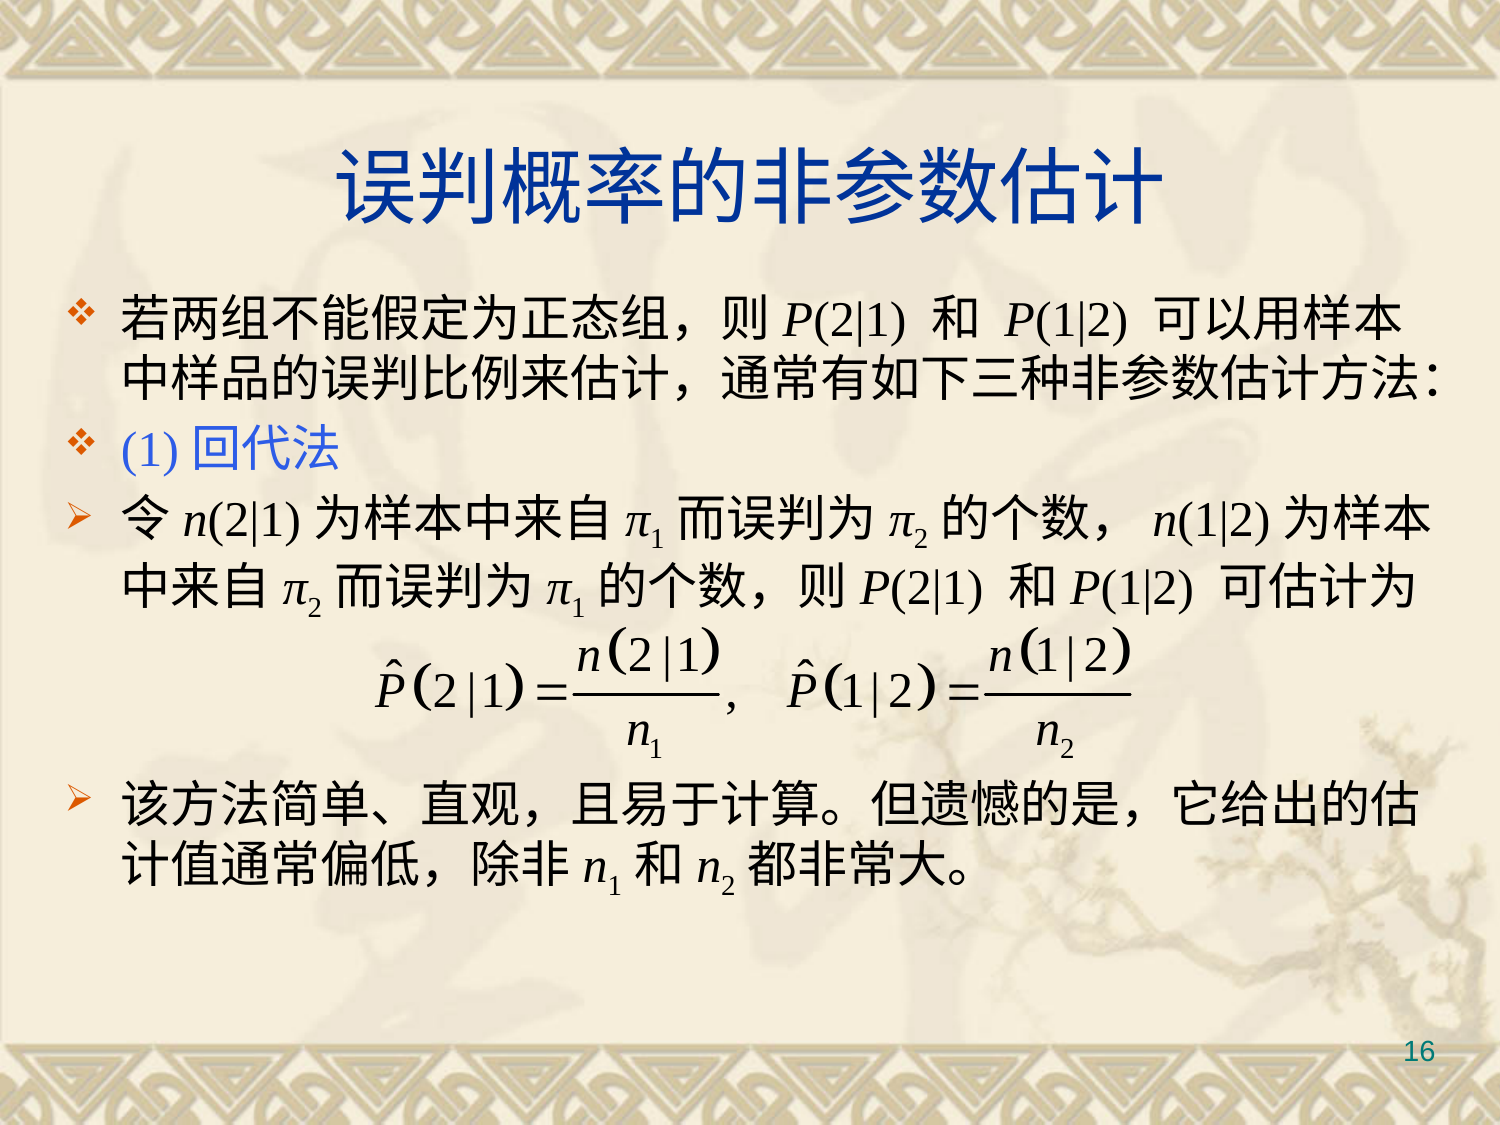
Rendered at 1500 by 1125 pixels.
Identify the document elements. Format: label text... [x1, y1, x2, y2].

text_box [370, 623, 1136, 764]
list 若两组不能假定为正态组，则P(2|1) 和 P(1|2) 可以用样本中样品的误判比例来估计，通常有如下三种非参数估计方法： (1)回代法 令n(2|1)为样本中来自π1而误判为π2的个数，n(1|2)为样本中来自π2而误判为π1的个数，则P(2|1) 和P(1|2) 可估计为 该方法简单、直观，且易于计算。但遗憾的是，它给出的估计值通常偏低，除非n1和n2都非常大。 [49, 278, 1451, 1001]
picture [0, 0, 1500, 1125]
title 误判概率的非参数估计 [49, 101, 1451, 268]
slide_number 16 [1074, 1024, 1451, 1103]
